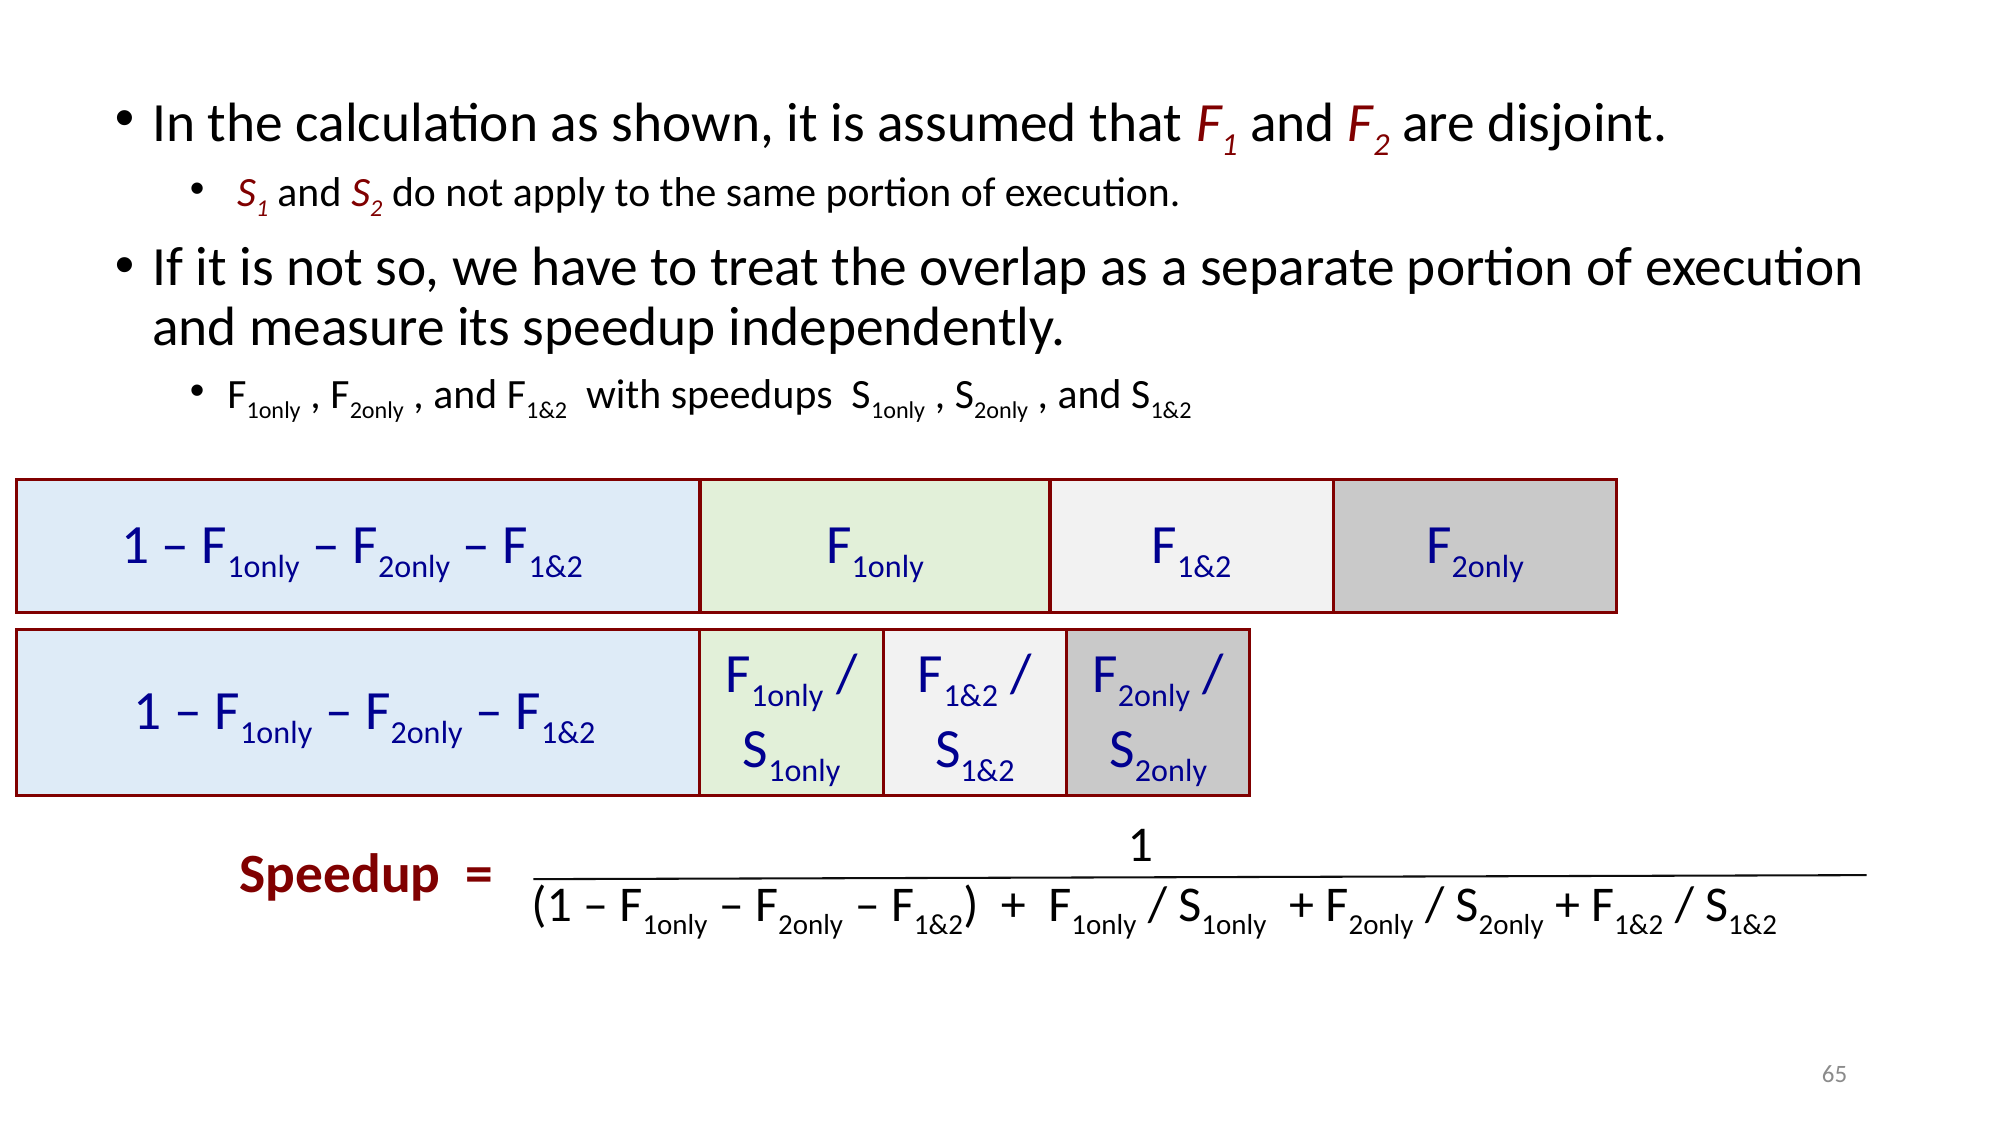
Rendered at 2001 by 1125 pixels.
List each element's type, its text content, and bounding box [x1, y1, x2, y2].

slide_number 65 [1412, 1042, 1863, 1103]
list In the calculation as shown, it is assumed that F1 and F2 are disjoint. S1 and S2 do not apply to the same portion of execution. If it is not so, we have to treat the overlap as a separate portion of execution and measure its speedup independently. F1only , F2only , and F1&2 with speedups S1only , S2only , and S1&2 [99, 79, 1967, 463]
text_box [533, 875, 1867, 880]
text_box Speedup = [216, 829, 517, 911]
text_box 1 (1 – F1only – F2only – F1&2) + F1only / S1only + F2only / S2only + F1&2 / S1&2 [516, 804, 1934, 948]
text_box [16, 479, 1617, 796]
